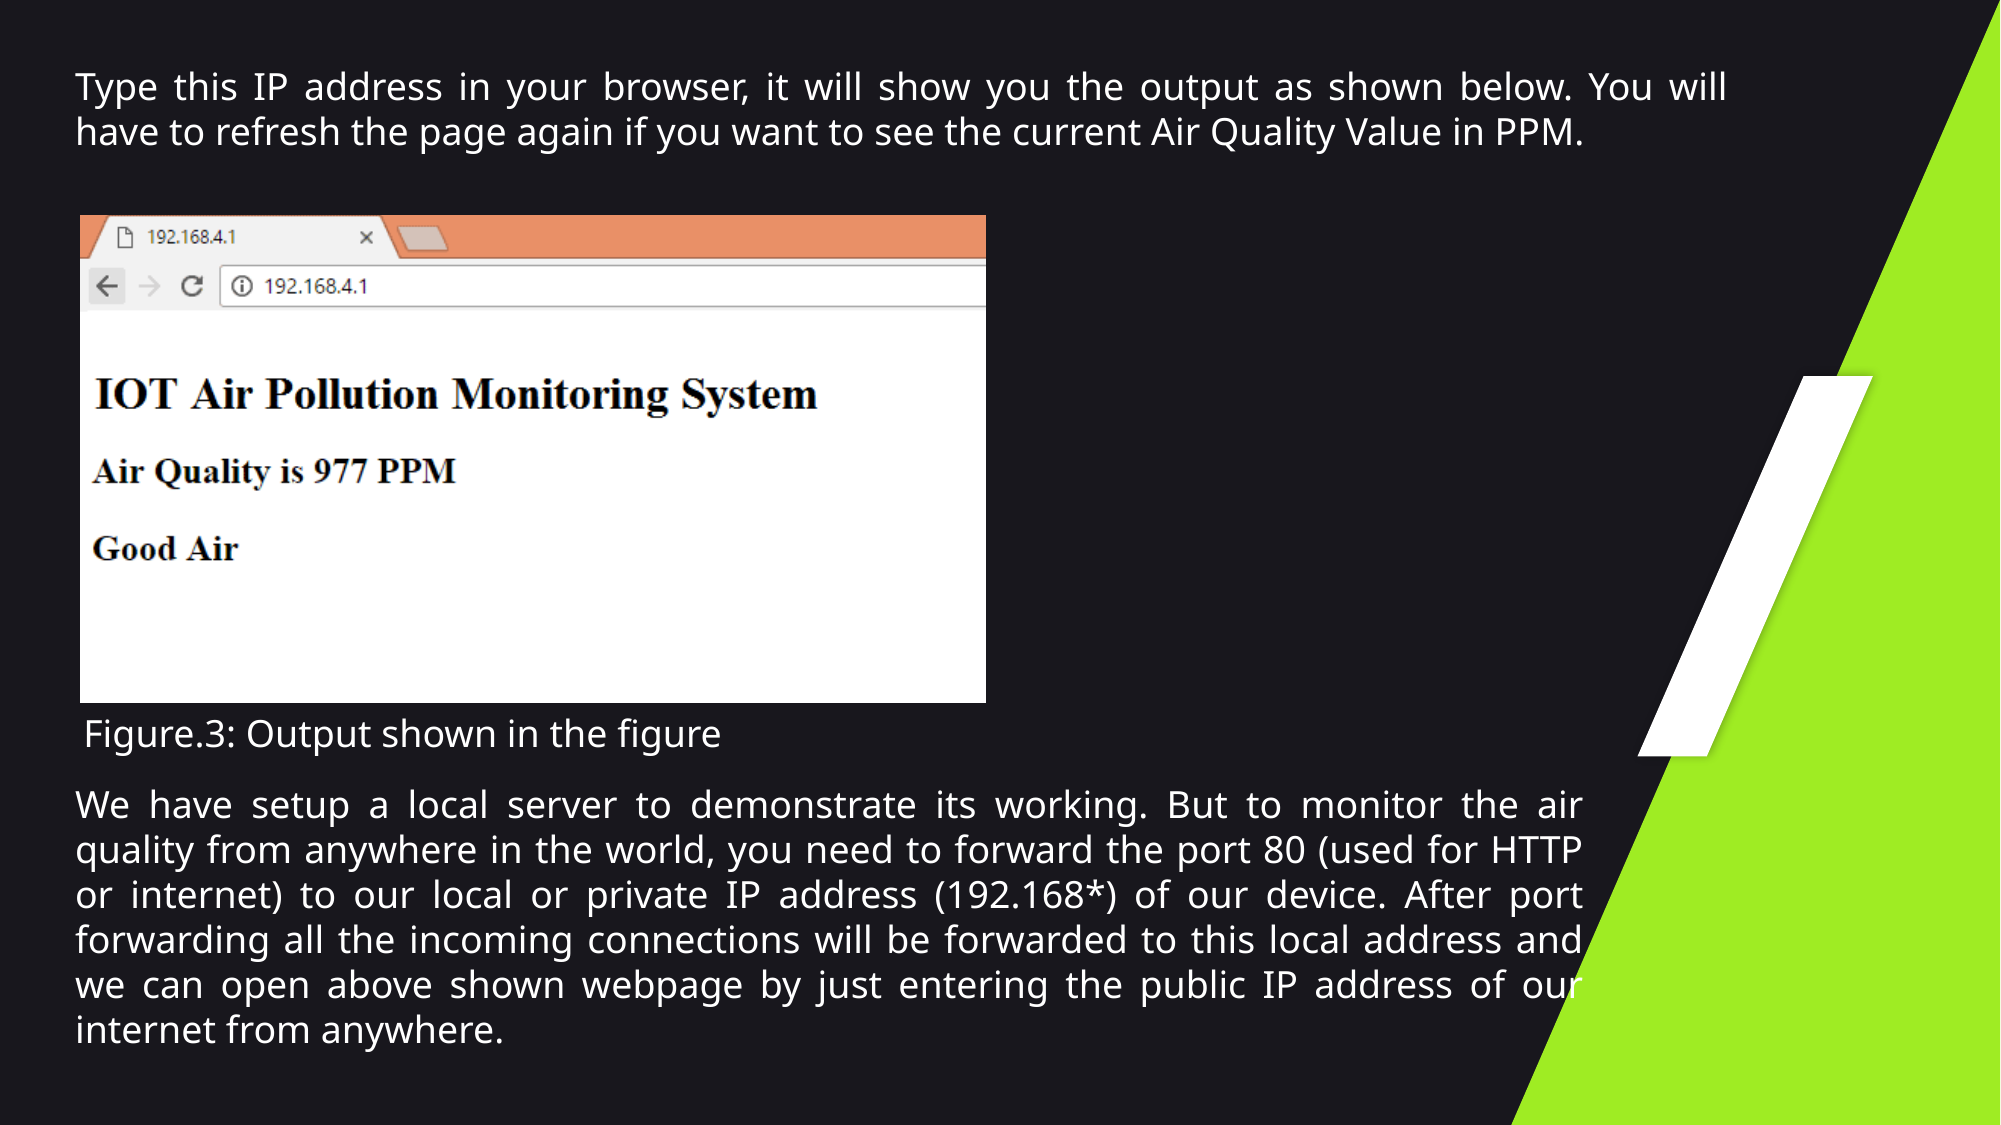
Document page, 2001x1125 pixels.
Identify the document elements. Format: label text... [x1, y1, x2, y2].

picture [80, 215, 986, 704]
text_box Type this IP address in your browser, it will show you the output as shown below. You will have to refresh the page again if you want to see the current Air Quality Value in PPM. [0, 62, 1730, 211]
list We have setup a local server to demonstrate its working. But to monitor the air quality from anywhere in the world, you need to forward the port 80 (used for HTTP or internet) to our local or private IP address (192.168*) of our device. After port forwarding all the incoming connections will be forwarded to this local address and we can open above shown webpage by just entering the public IP address of our internet from anywhere. [0, 780, 1585, 1077]
text_box Figure.3: Output shown in the figure [70, 709, 1162, 801]
